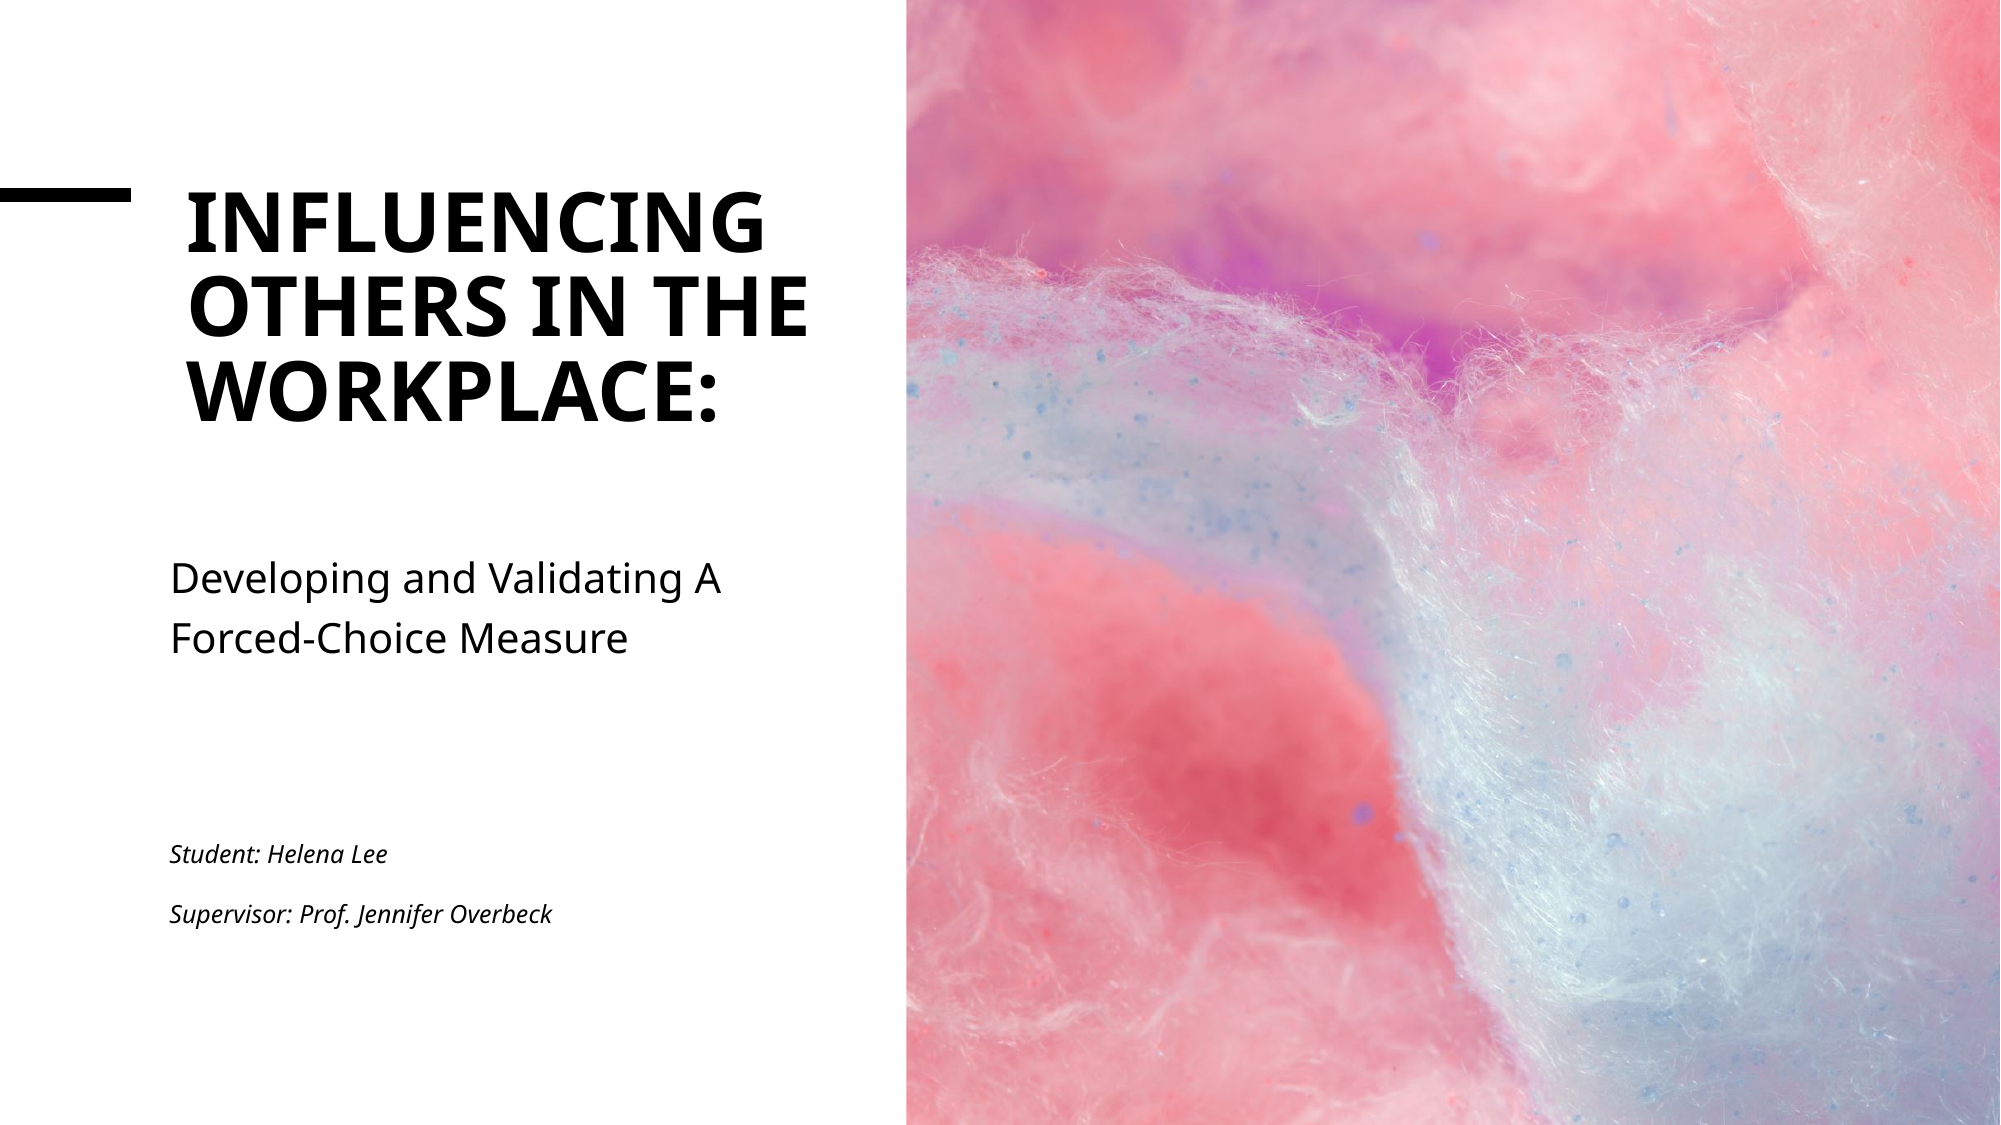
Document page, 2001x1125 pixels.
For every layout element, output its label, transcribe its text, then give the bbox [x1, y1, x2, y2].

text_box Student: Helena Lee Supervisor: Prof. Jennifer Overbeck [154, 831, 631, 937]
picture [906, 0, 2000, 1125]
title Influencing Others In the Workplace: [171, 176, 859, 750]
subtitle Developing and Validating A Forced-Choice Measure [154, 533, 752, 750]
text_box [0, 0, 906, 1125]
